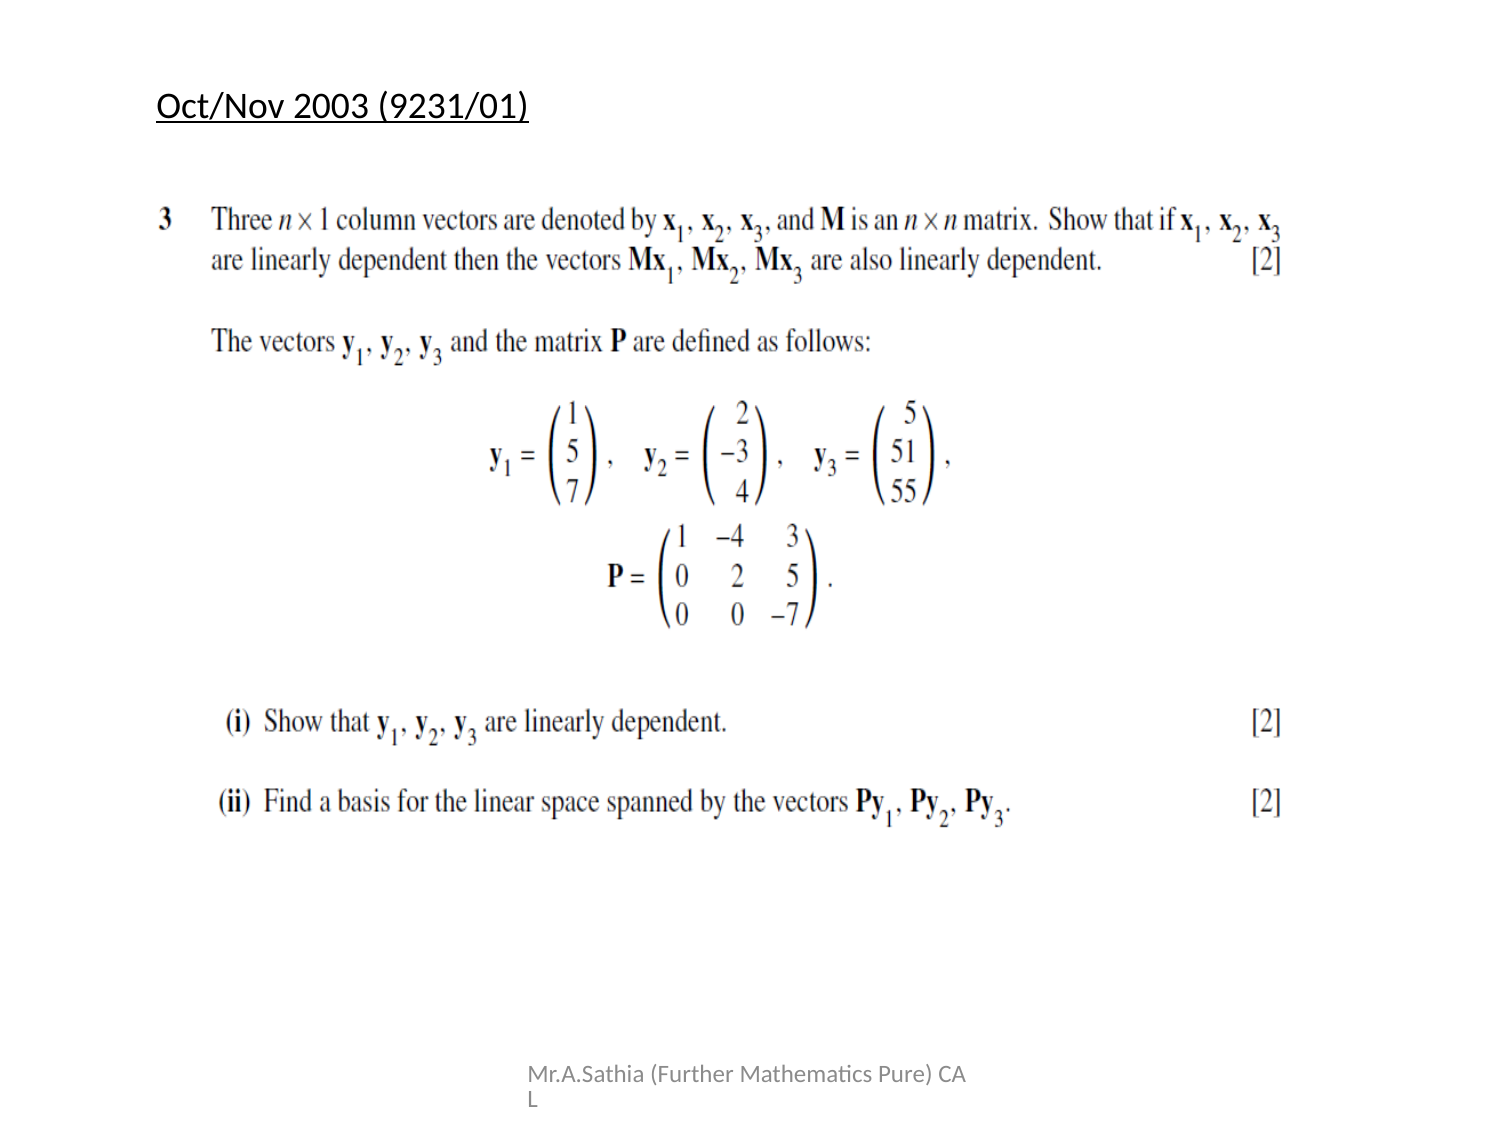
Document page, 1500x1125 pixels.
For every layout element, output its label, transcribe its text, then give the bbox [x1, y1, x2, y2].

picture [151, 187, 1290, 838]
text_box Oct/Nov 2003 (9231/01) [141, 73, 544, 134]
footer Mr.A.Sathia (Further Mathematics Pure) CAL [512, 1042, 988, 1103]
